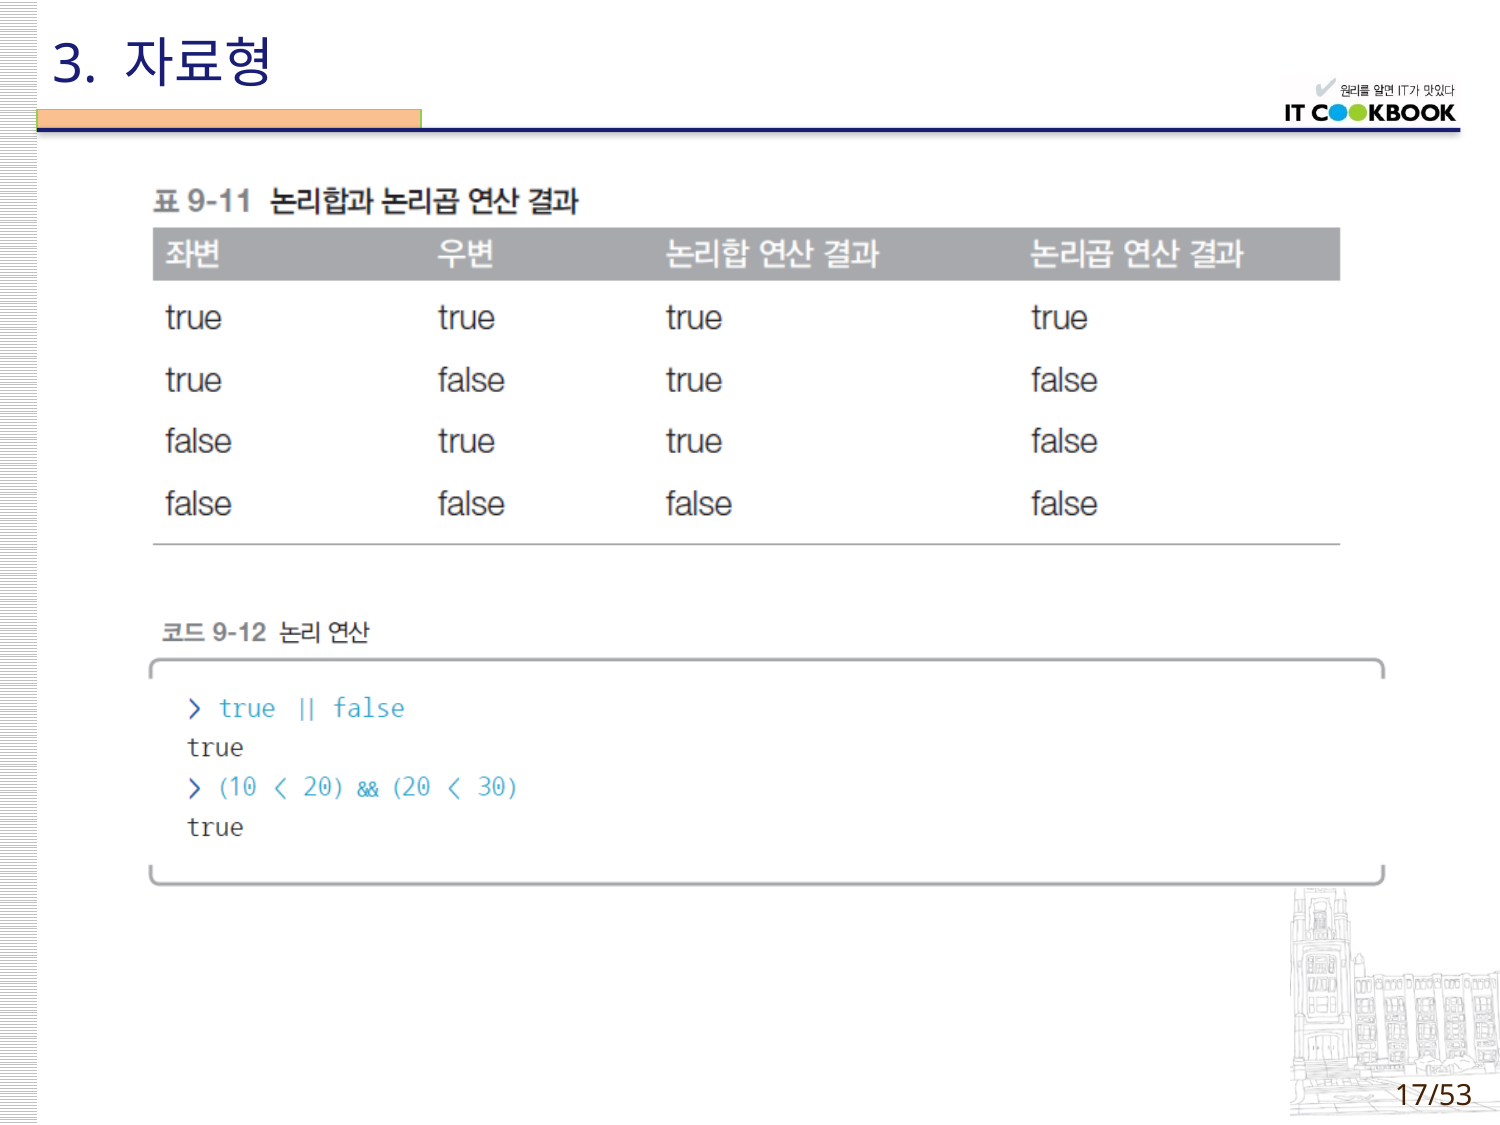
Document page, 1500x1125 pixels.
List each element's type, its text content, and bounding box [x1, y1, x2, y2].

picture [1281, 75, 1459, 123]
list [147, 184, 1342, 551]
picture [147, 621, 1500, 1125]
title 3. 자료형 [37, 13, 1278, 109]
